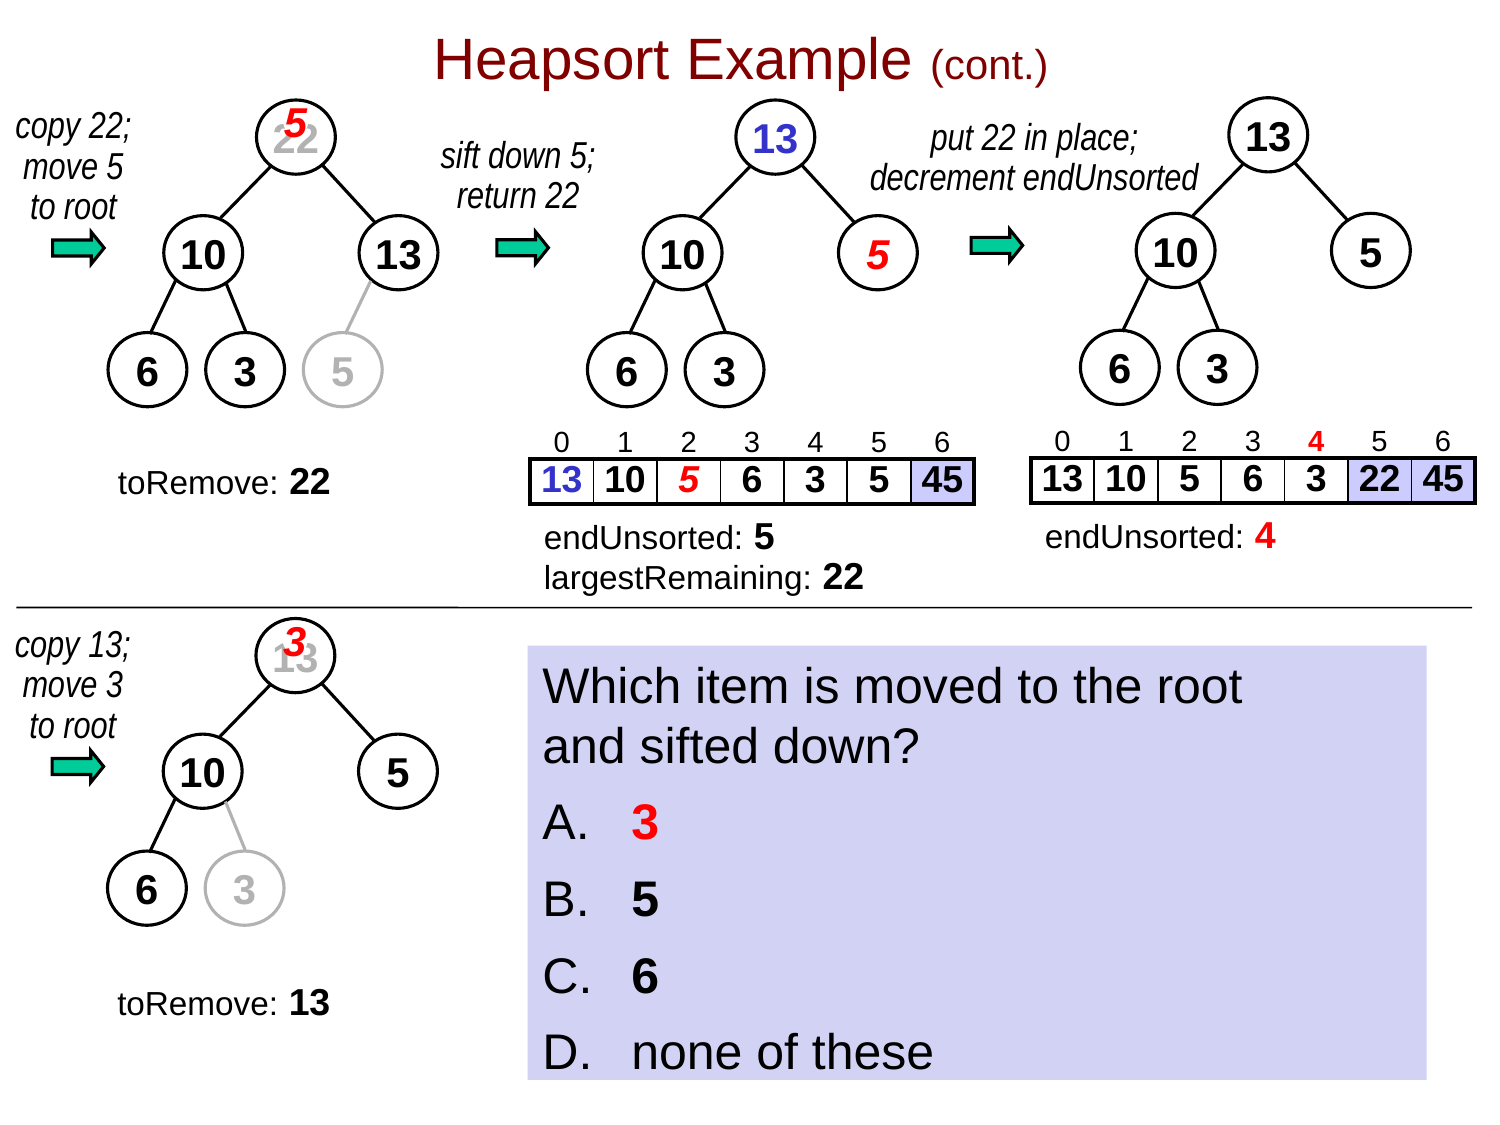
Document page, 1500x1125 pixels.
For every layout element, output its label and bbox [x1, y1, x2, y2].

text_box [855, 97, 1411, 405]
text_box [0, 99, 147, 256]
table_cell [532, 461, 593, 502]
text_box [587, 99, 918, 407]
text_box [0, 617, 146, 759]
text_box [1030, 508, 1291, 565]
table_cell [594, 461, 656, 502]
text_box [52, 774, 96, 783]
table_cell [721, 461, 783, 502]
table_header [530, 416, 974, 457]
text_box [96, 757, 104, 771]
table_cell [848, 461, 910, 502]
text_box [103, 449, 346, 510]
table_cell [1349, 460, 1411, 501]
table_cell [912, 461, 972, 502]
table_cell [658, 461, 720, 502]
title [96, 0, 1386, 126]
table_cell [785, 461, 846, 502]
text_box [528, 509, 880, 606]
table_header [1031, 415, 1475, 456]
text_box [971, 251, 1019, 262]
text_box [16, 602, 1473, 926]
table_cell [1095, 460, 1157, 501]
table_cell [1033, 460, 1093, 501]
table_cell [1412, 460, 1473, 501]
text_box [971, 229, 1020, 241]
text_box [102, 970, 346, 1030]
text_box [91, 253, 101, 264]
table_cell [1159, 460, 1220, 501]
text_box [496, 231, 549, 264]
table_cell [1285, 460, 1347, 501]
text_box [527, 645, 1427, 1080]
text_box [108, 84, 611, 407]
table_cell [1222, 460, 1284, 501]
